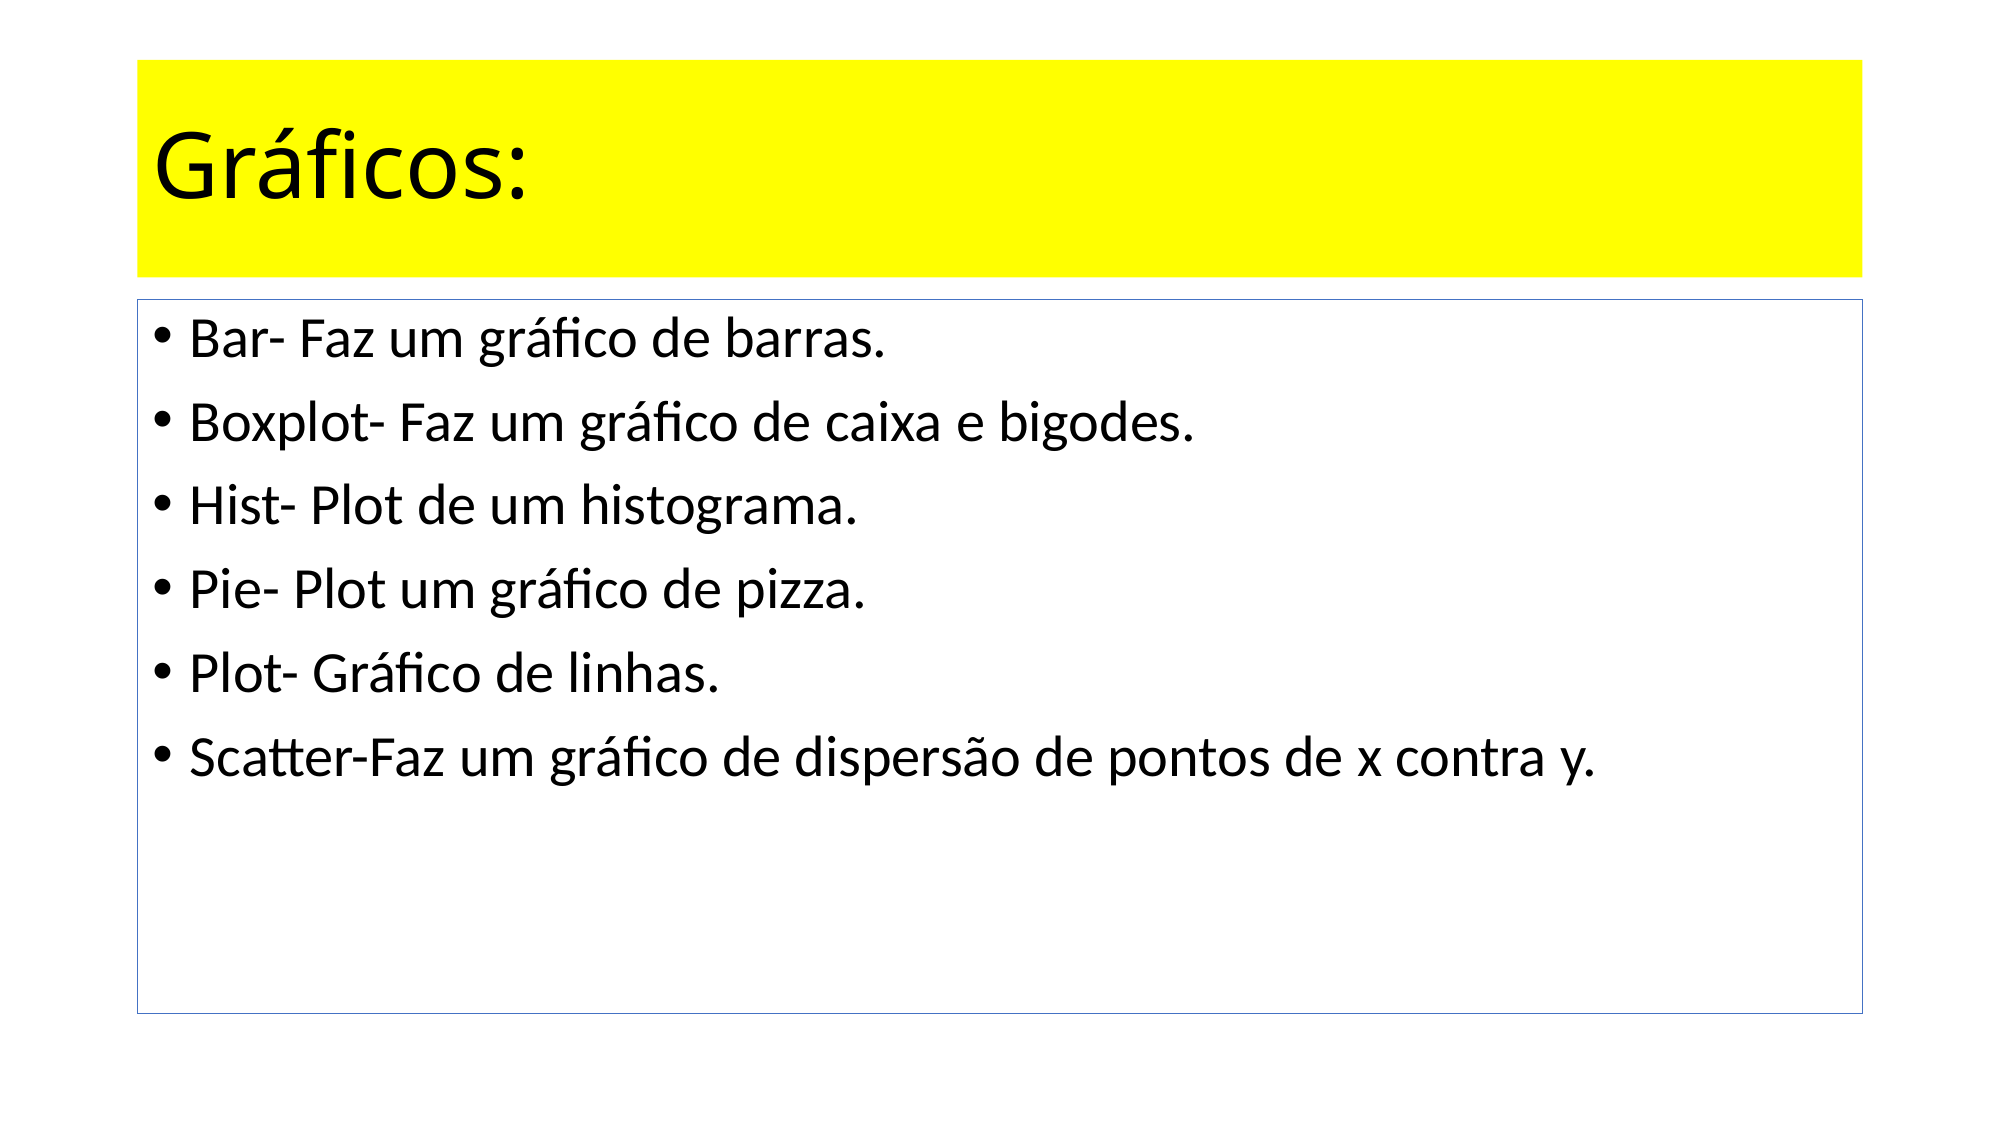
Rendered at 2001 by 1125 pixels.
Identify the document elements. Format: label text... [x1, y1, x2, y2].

title Gráficos: [137, 59, 1863, 278]
list Bar- Faz um gráfico de barras. Boxplot- Faz um gráfico de caixa e bigodes. Hist- Plot de um histograma. Pie- Plot um gráfico de pizza. Plot- Gráfico de linhas. Scatter-Faz um gráfico de dispersão de pontos de x contra y. [137, 299, 1863, 1014]
